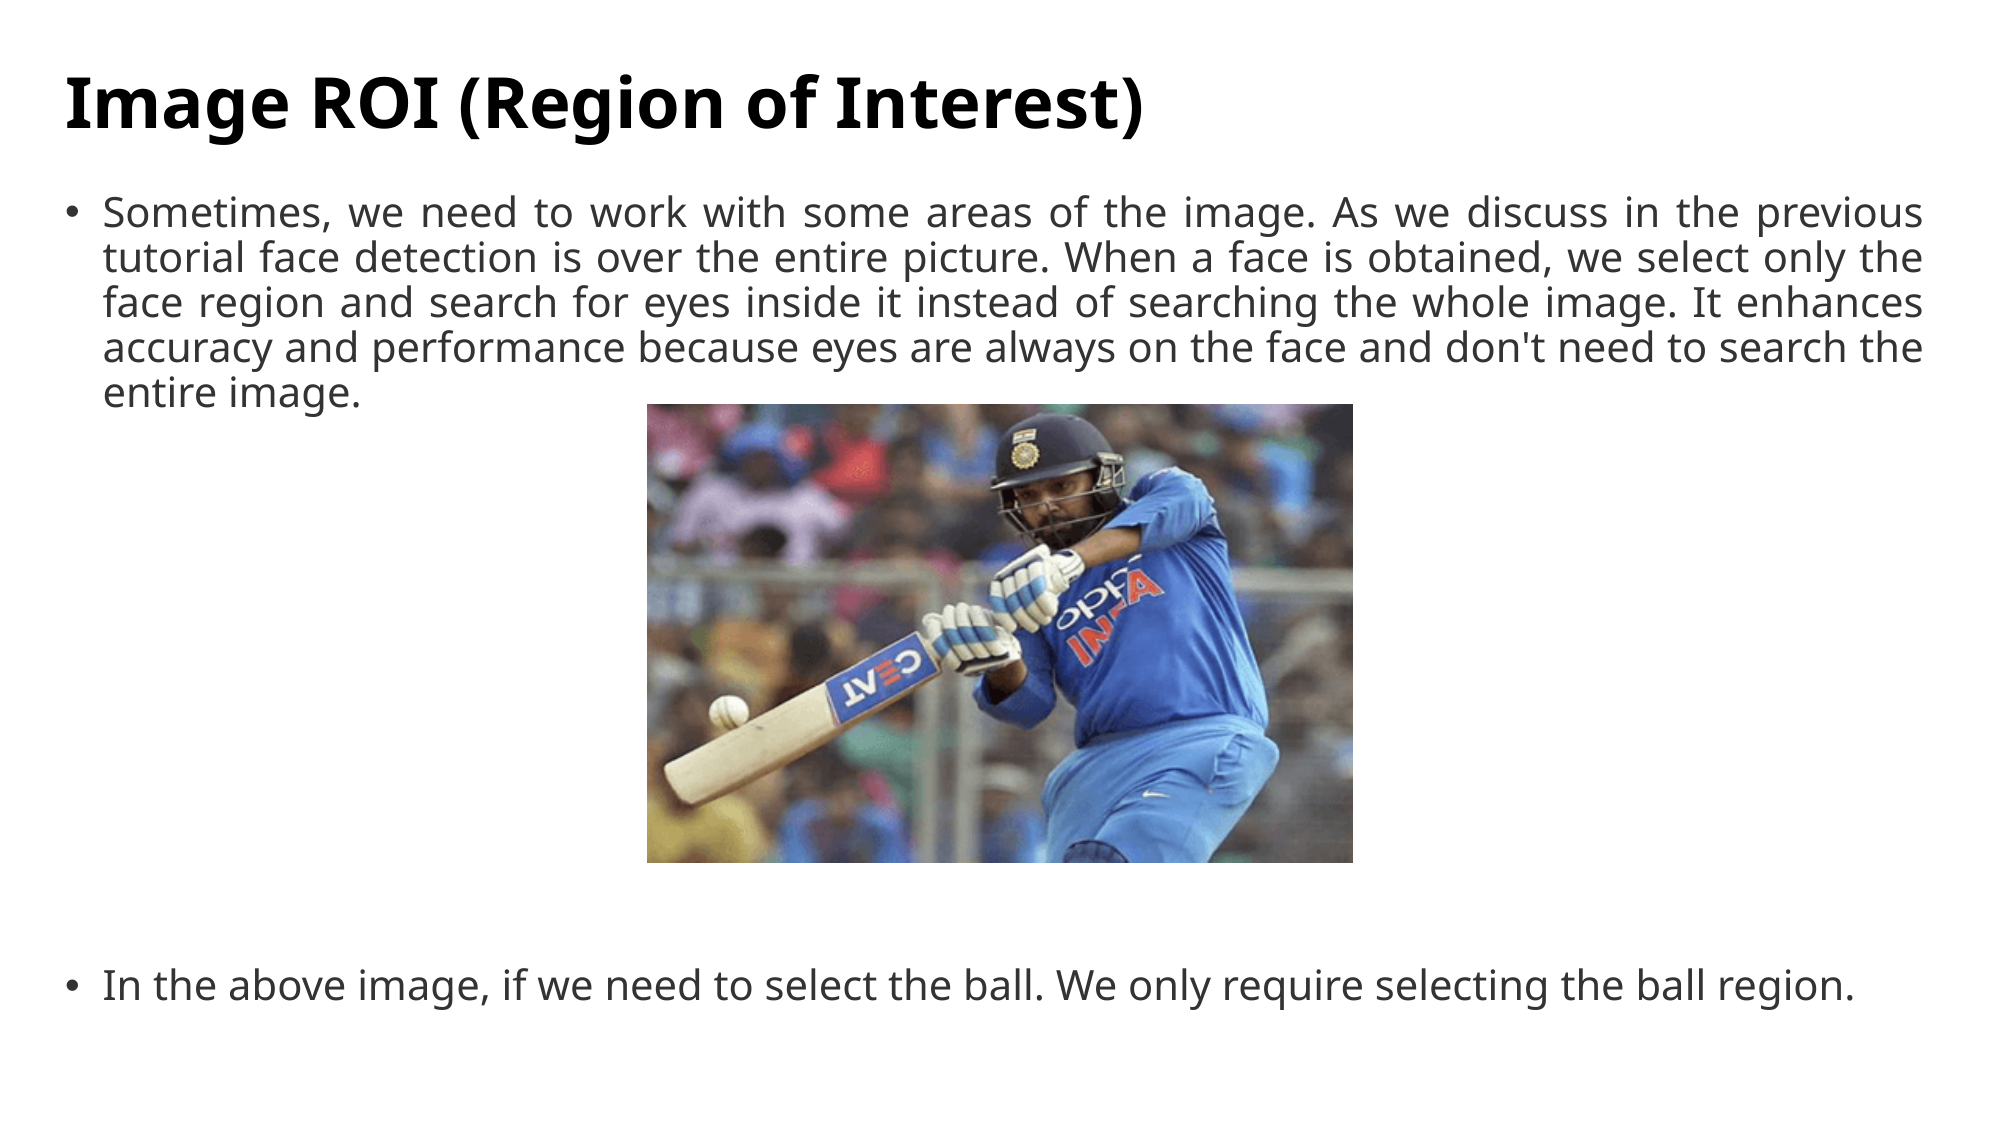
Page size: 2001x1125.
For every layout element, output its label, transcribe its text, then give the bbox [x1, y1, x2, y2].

list Sometimes, we need to work with some areas of the image. As we discuss in the previous tutorial face detection is over the entire picture. When a face is obtained, we select only the face region and search for eyes inside it instead of searching the whole image. It enhances accuracy and performance because eyes are always on the face and don't need to search the entire image. In the above image, if we need to select the ball. We only require selecting the ball region. [50, 183, 1940, 1084]
title Image ROI (Region of Interest) [50, 59, 1940, 152]
picture [647, 404, 1353, 863]
